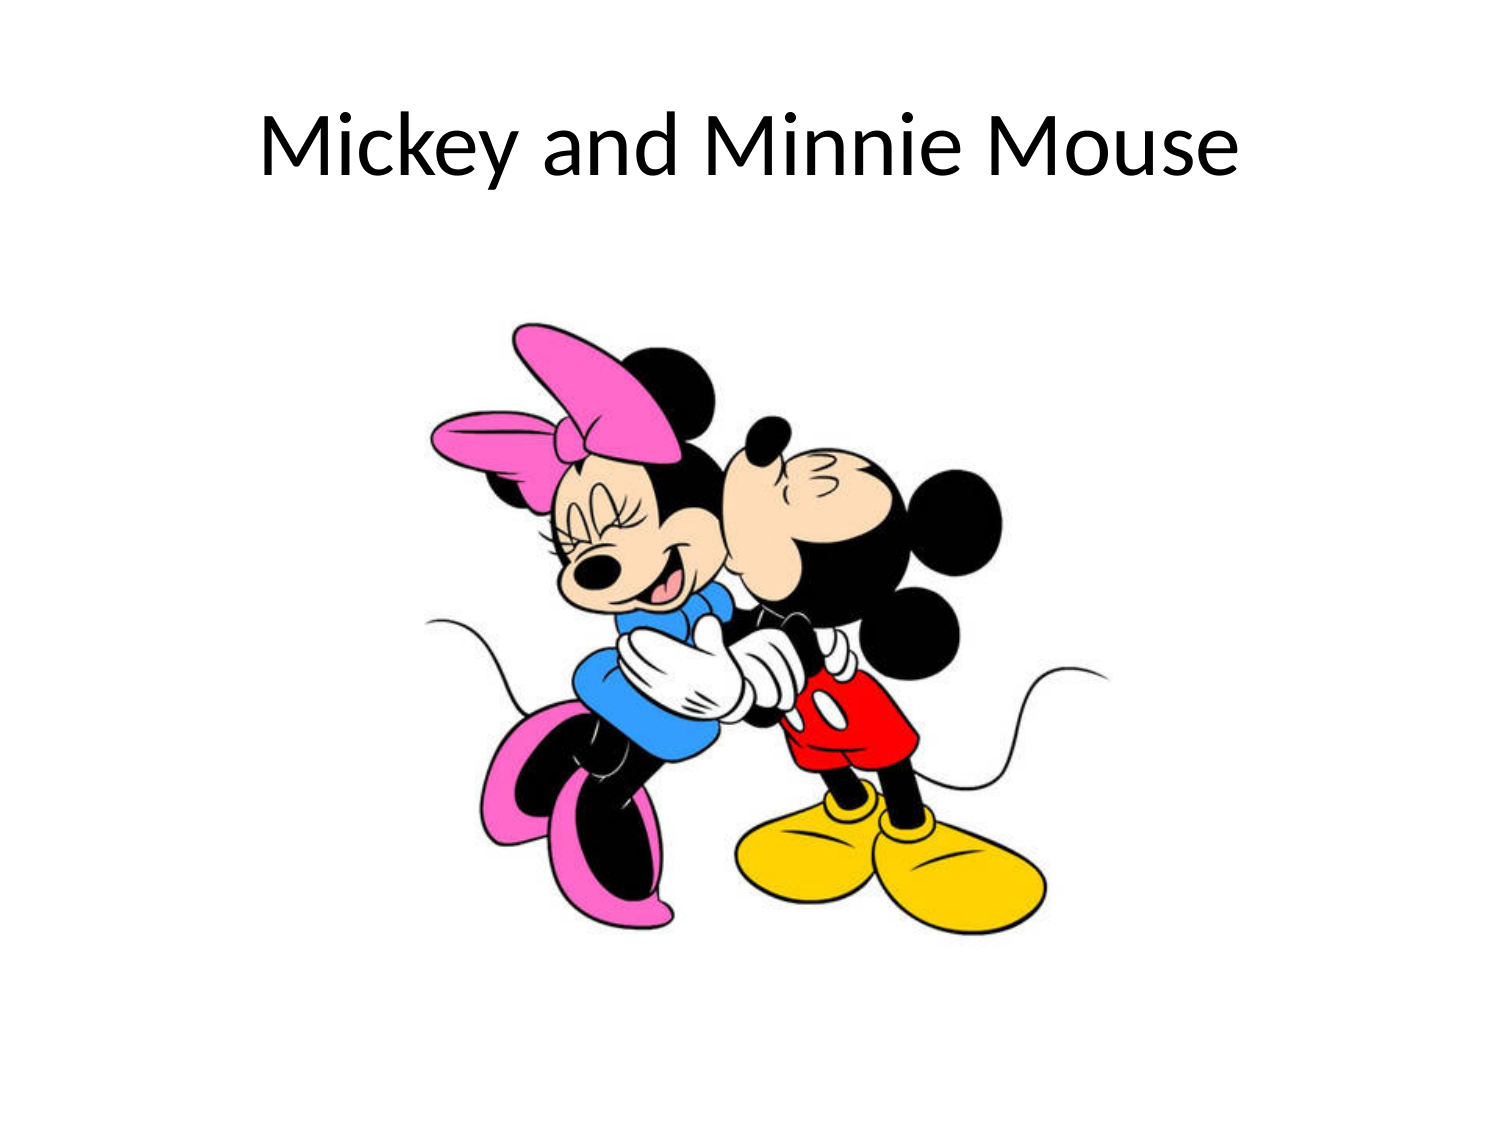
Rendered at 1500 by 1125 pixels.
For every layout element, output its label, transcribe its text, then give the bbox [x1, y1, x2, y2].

title Mickey and Minnie Mouse [75, 45, 1425, 233]
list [312, 309, 1188, 959]
